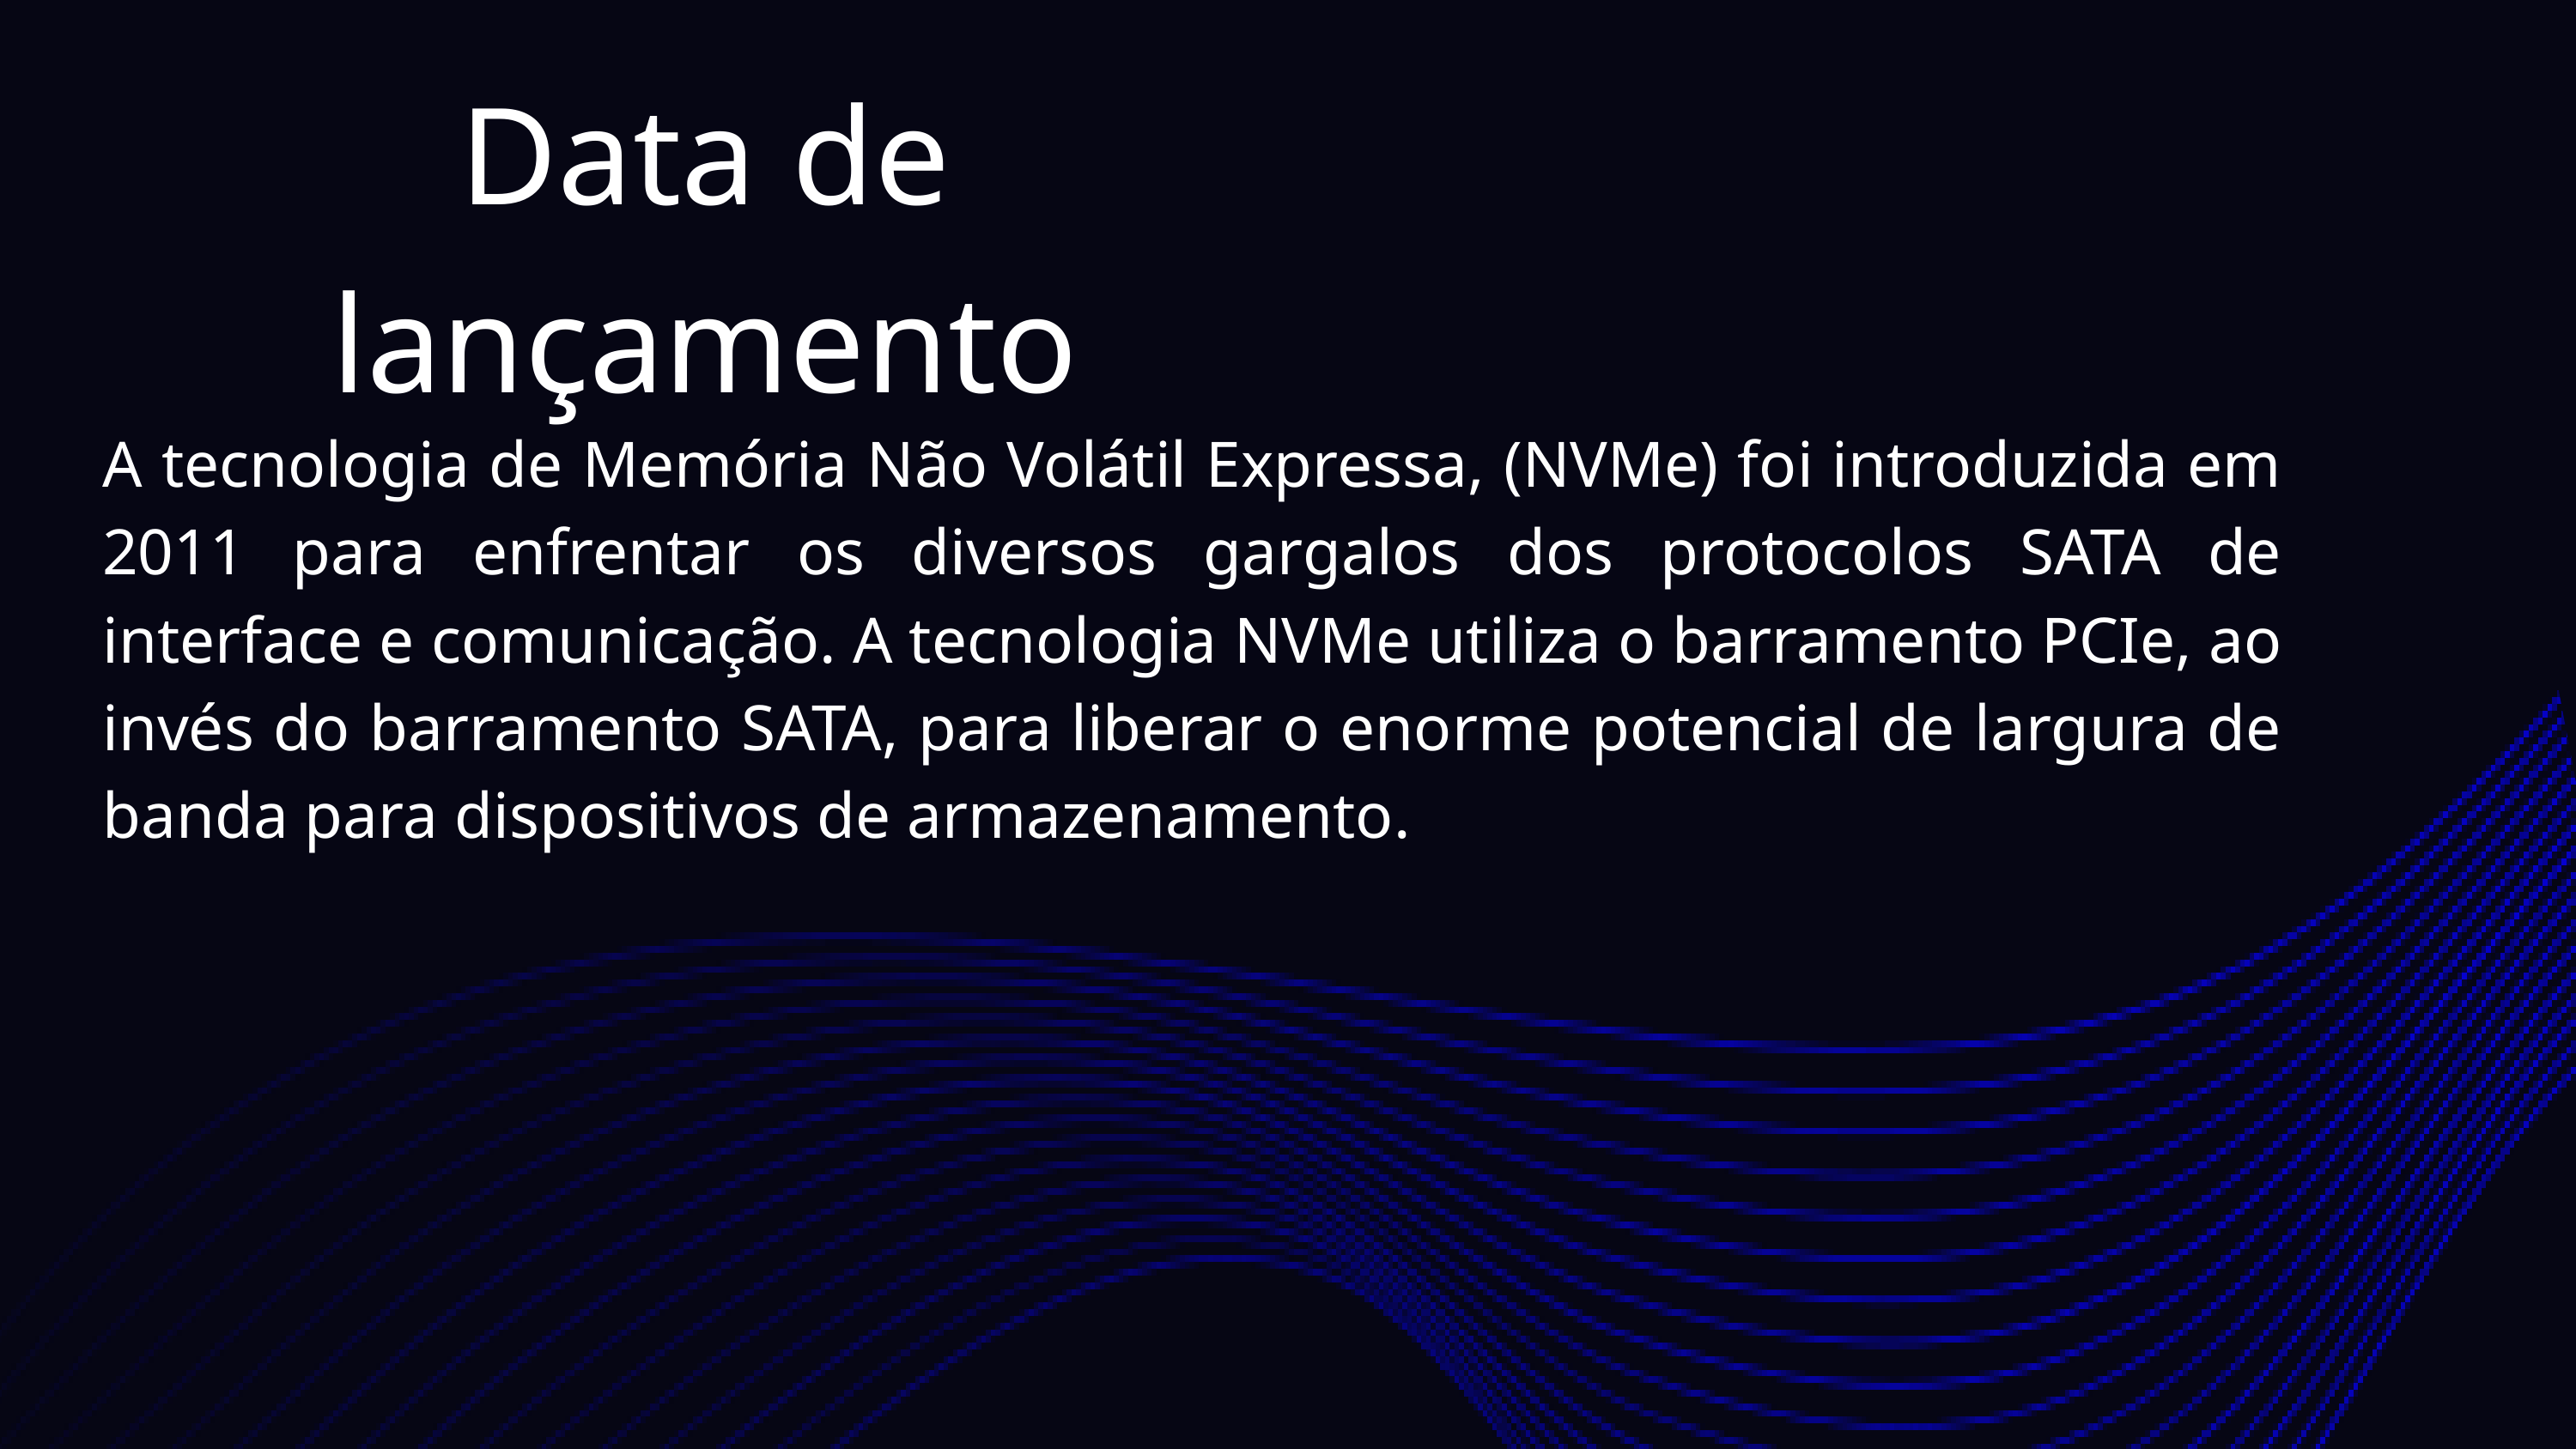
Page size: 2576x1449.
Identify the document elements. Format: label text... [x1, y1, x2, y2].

text_box A tecnologia de Memória Não Volátil Expressa, (NVMe) foi introduzida em 2011 para enfrentar os diversos gargalos dos protocolos SATA de interface e comunicação. A tecnologia NVMe utiliza o barramento PCIe, ao invés do barramento SATA, para liberar o enorme potencial de largura de banda para dispositivos de armazenamento. [102, 412, 2284, 851]
text_box [0, 523, 2576, 1449]
text_box Data de lançamento [102, 44, 1309, 412]
